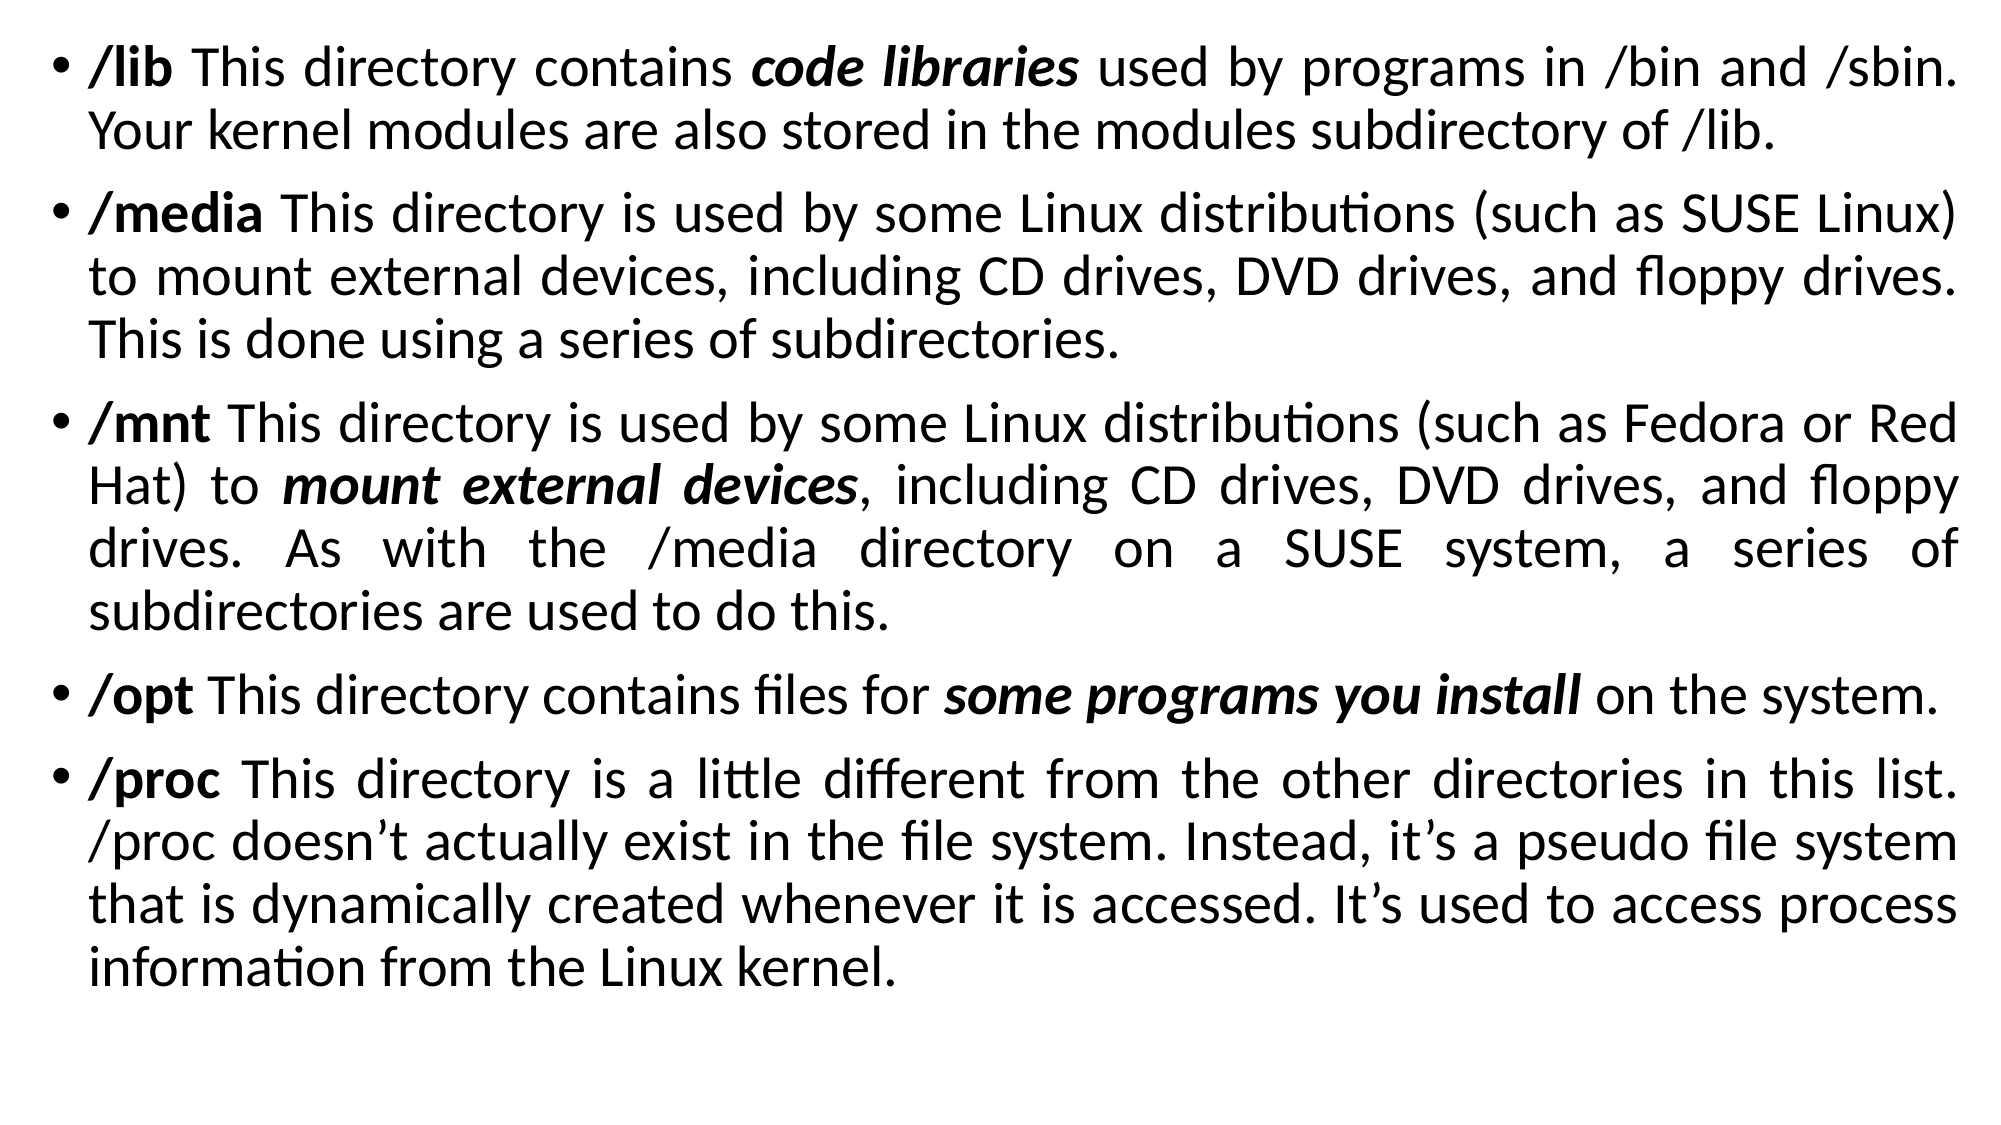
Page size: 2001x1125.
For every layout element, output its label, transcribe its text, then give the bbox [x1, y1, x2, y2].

list /lib This directory contains code libraries used by programs in /bin and /sbin. Your kernel modules are also stored in the modules subdirectory of /lib. /media This directory is used by some Linux distributions (such as SUSE Linux) to mount external devices, including CD drives, DVD drives, and floppy drives. This is done using a series of subdirectories. /mnt This directory is used by some Linux distributions (such as Fedora or Red Hat) to mount external devices, including CD drives, DVD drives, and floppy drives. As with the /media directory on a SUSE system, a series of subdirectories are used to do this. /opt This directory contains files for some programs you install on the system. /proc This directory is a little different from the other directories in this list. /proc doesn’t actually exist in the file system. Instead, it’s a pseudo file system that is dynamically created whenever it is accessed. It’s used to access process information from the Linux kernel. [35, 28, 1975, 1103]
